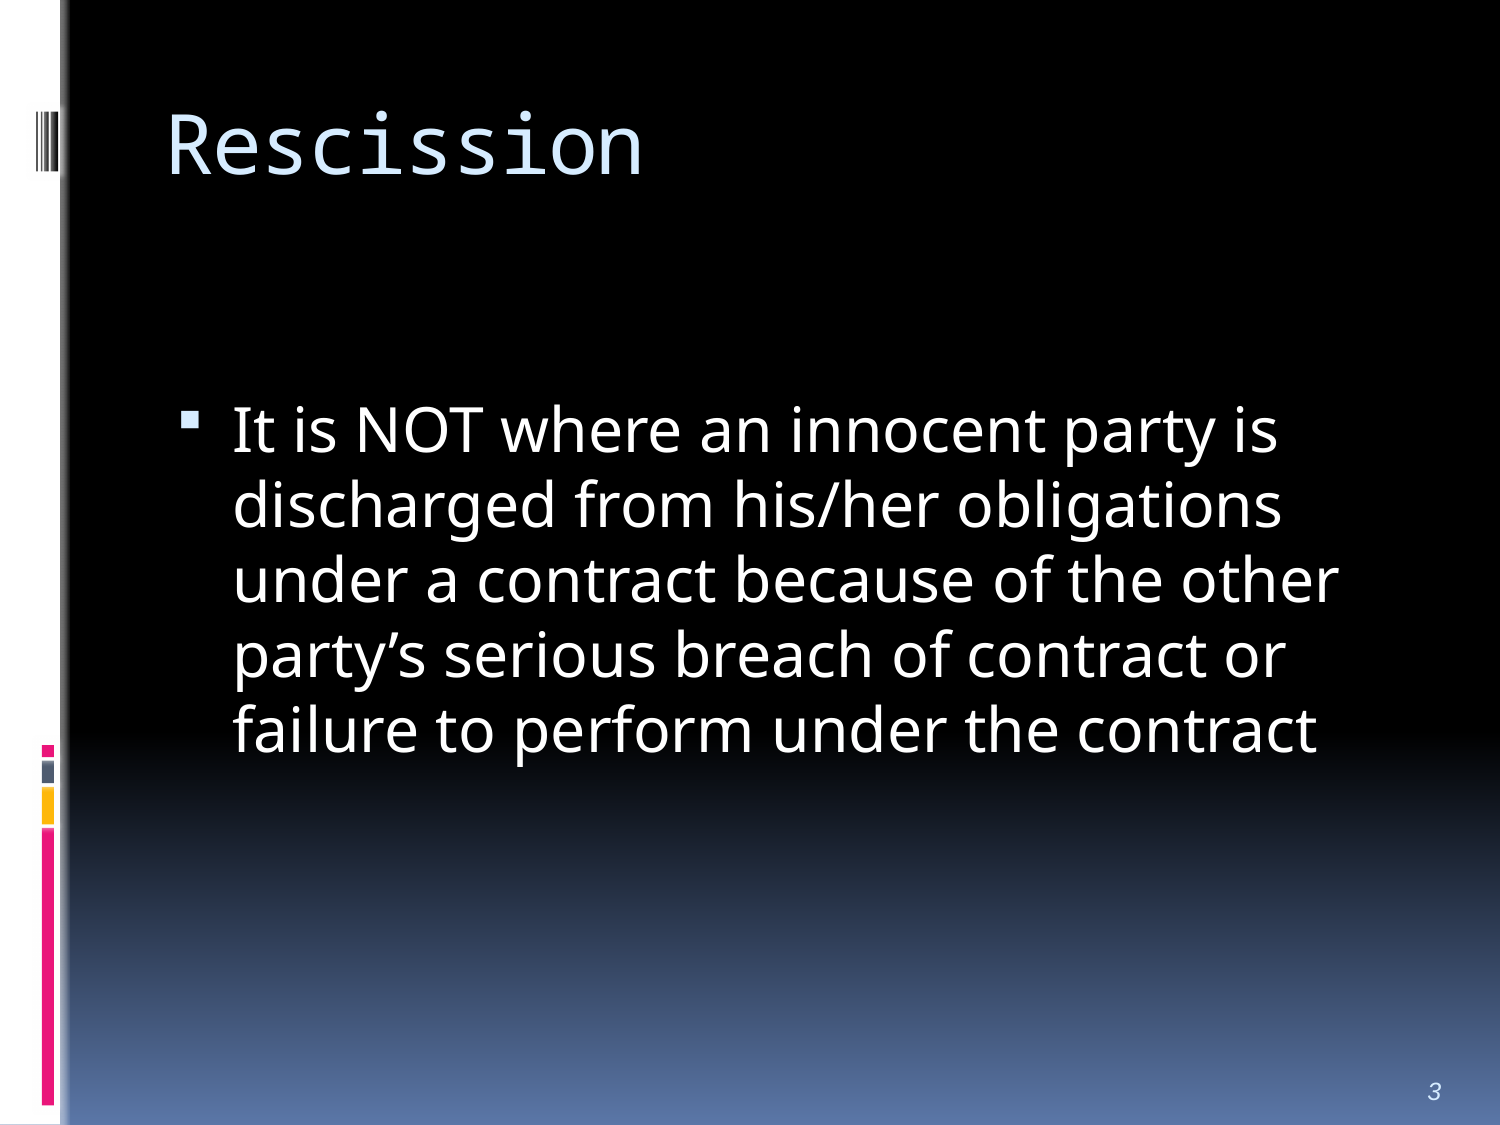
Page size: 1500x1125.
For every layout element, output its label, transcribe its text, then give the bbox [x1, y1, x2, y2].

list It is NOT where an innocent party is discharged from his/her obligations under a contract because of the other party’s serious breach of contract or failure to perform under the contract [149, 292, 1426, 1043]
title Rescission [150, 84, 1425, 235]
slide_number 3 [1412, 1052, 1488, 1113]
